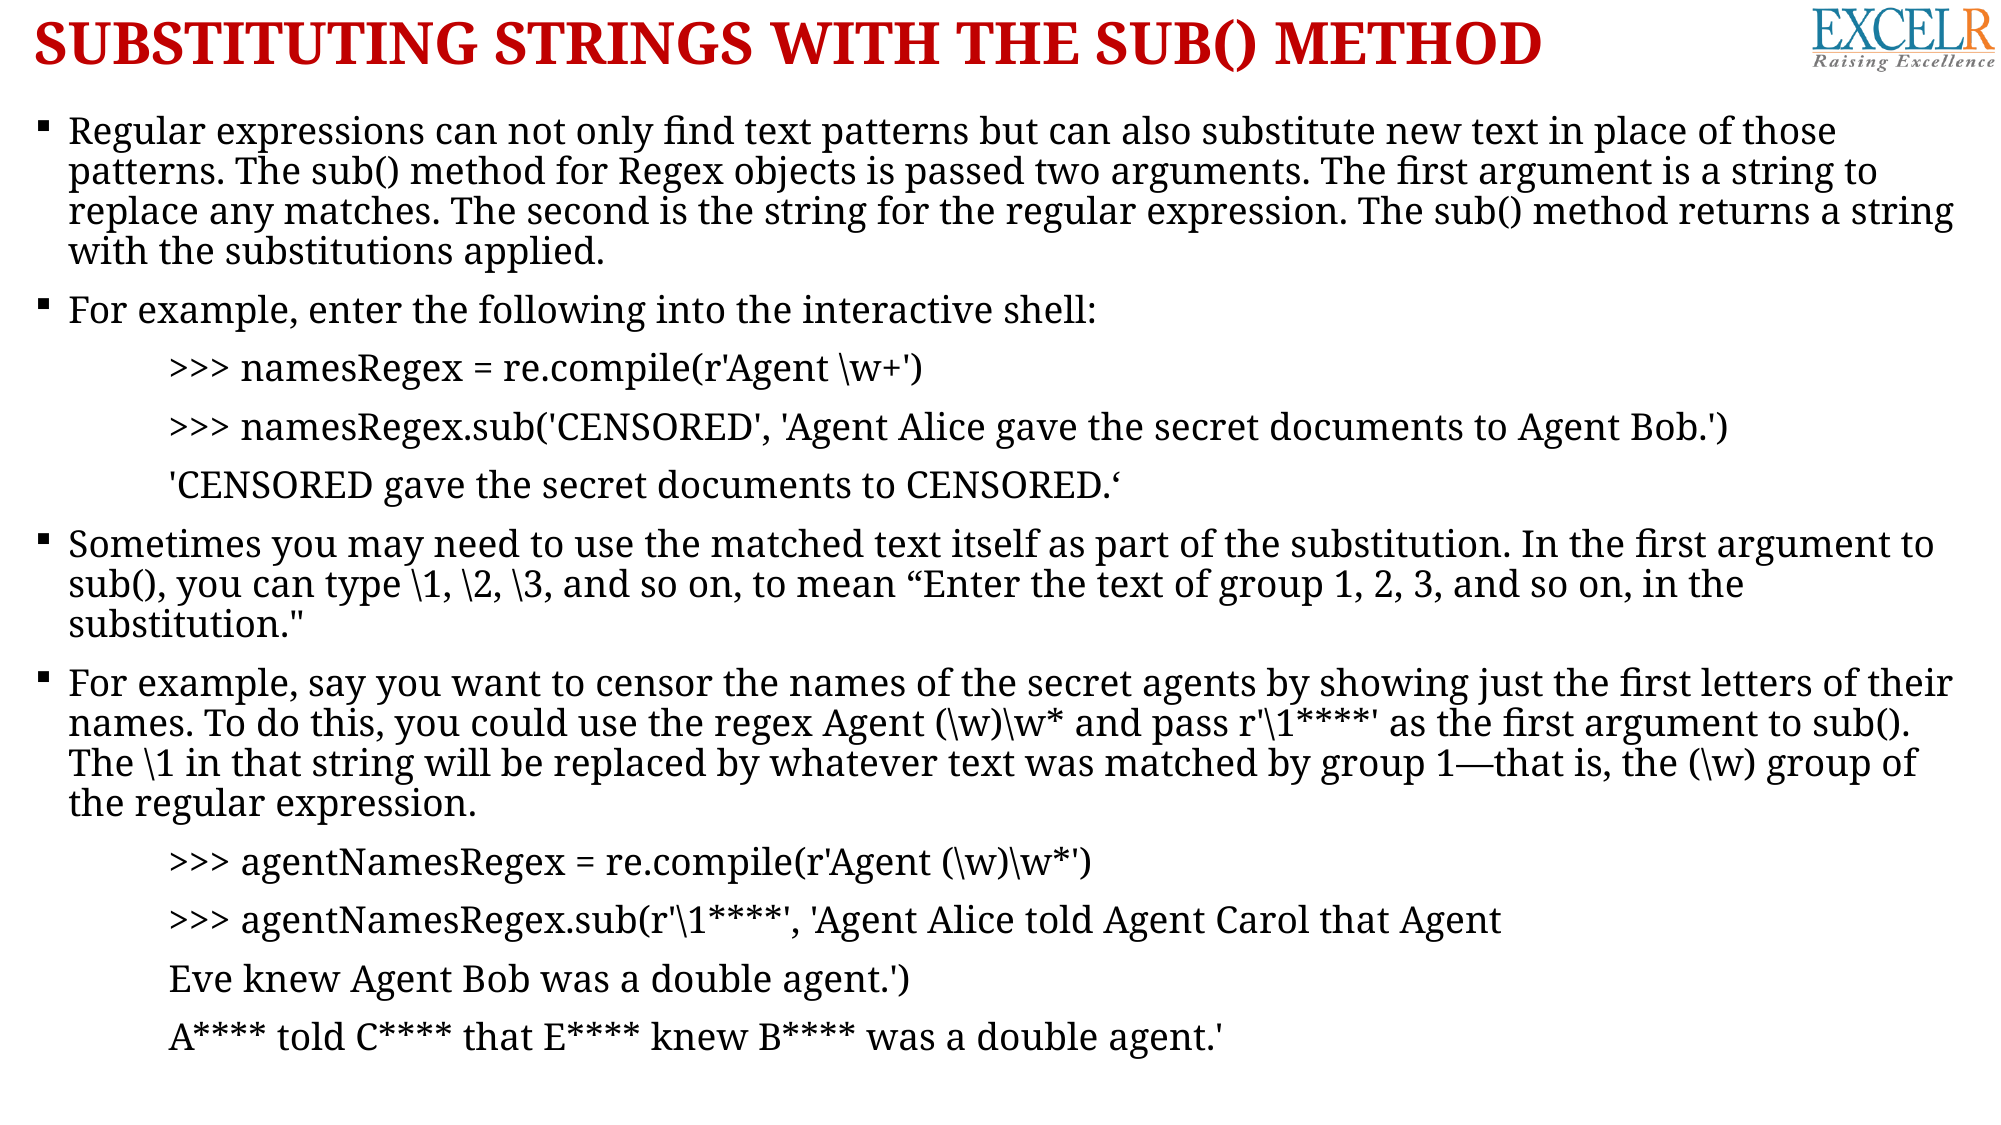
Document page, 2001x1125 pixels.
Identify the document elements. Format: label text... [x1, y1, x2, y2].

picture [1806, 0, 2000, 73]
title Substituting Strings with the sub() Method [0, 0, 1790, 80]
list Regular expressions can not only find text patterns but can also substitute new text in place of those patterns. The sub() method for Regex objects is passed two arguments. The first argument is a string to replace any matches. The second is the string for the regular expression. The sub() method returns a string with the substitutions applied. For example, enter the following into the interactive shell: >>> namesRegex = re.compile(r'Agent \w+') >>> namesRegex.sub('CENSORED', 'Agent Alice gave the secret documents to Agent Bob.') 'CENSORED gave the secret documents to CENSORED.‘ Sometimes you may need to use the matched text itself as part of the substitution. In the first argument to sub(), you can type \1, \2, \3, and so on, to mean “Enter the text of group 1, 2, 3, and so on, in the substitution." For example, say you want to censor the names of the secret agents by showing just the first letters of their names. To do this, you could use the regex Agent (\w)\w* and pass r'\1****' as the first argument to sub(). The \1 in that string will be replaced by whatever text was matched by group 1—that is, the (\w) group of the regular expression. >>> agentNamesRegex = re.compile(r'Agent (\w)\w*') >>> agentNamesRegex.sub(r'\1****', 'Agent Alice told Agent Carol that Agent Eve knew Agent Bob was a double agent.') A**** told C**** that E**** knew B**** was a double agent.' [20, 104, 1980, 1077]
